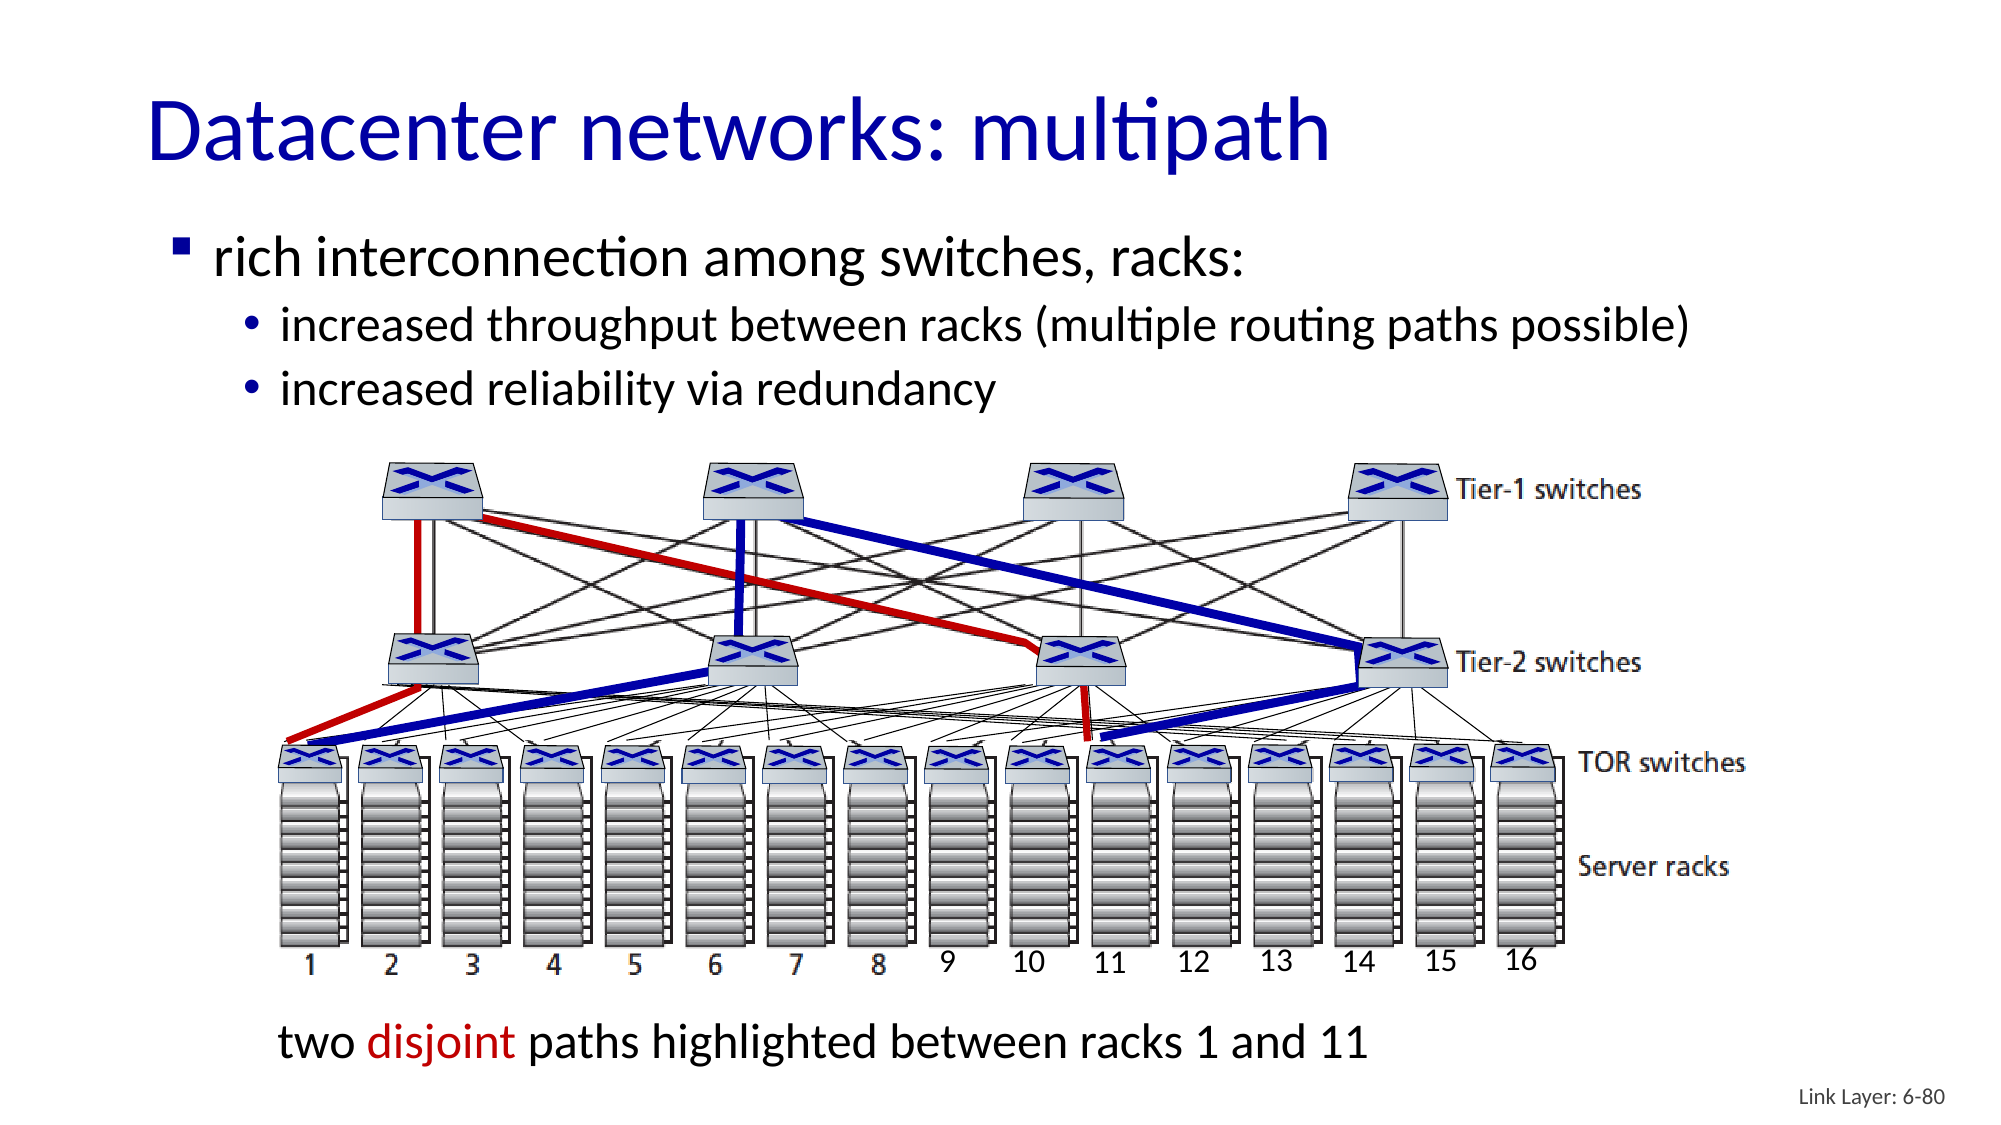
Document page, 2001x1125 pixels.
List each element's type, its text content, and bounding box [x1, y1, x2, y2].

title Datacenter networks: multipath [131, 57, 1857, 205]
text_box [1023, 463, 1124, 521]
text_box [1036, 636, 1127, 686]
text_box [382, 462, 483, 520]
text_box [924, 746, 989, 784]
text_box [358, 745, 423, 783]
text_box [708, 635, 799, 686]
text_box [1348, 463, 1449, 521]
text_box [843, 746, 908, 784]
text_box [762, 746, 827, 784]
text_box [1329, 744, 1393, 782]
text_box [601, 745, 665, 784]
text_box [703, 463, 804, 520]
text_box rich interconnection among switches, racks: increased throughput between racks (multiple routing paths possible) increased reliability via redundancy [153, 211, 2000, 507]
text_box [1490, 744, 1555, 782]
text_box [388, 633, 479, 684]
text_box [1005, 746, 1070, 784]
slide_number Link Layer: 6-80 [1510, 1065, 1961, 1125]
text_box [1086, 745, 1151, 783]
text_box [222, 390, 1798, 1077]
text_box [277, 745, 342, 783]
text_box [1358, 637, 1449, 688]
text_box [439, 745, 504, 783]
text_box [681, 745, 746, 784]
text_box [1167, 745, 1232, 783]
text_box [1248, 744, 1313, 783]
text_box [1409, 744, 1474, 782]
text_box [520, 745, 585, 783]
